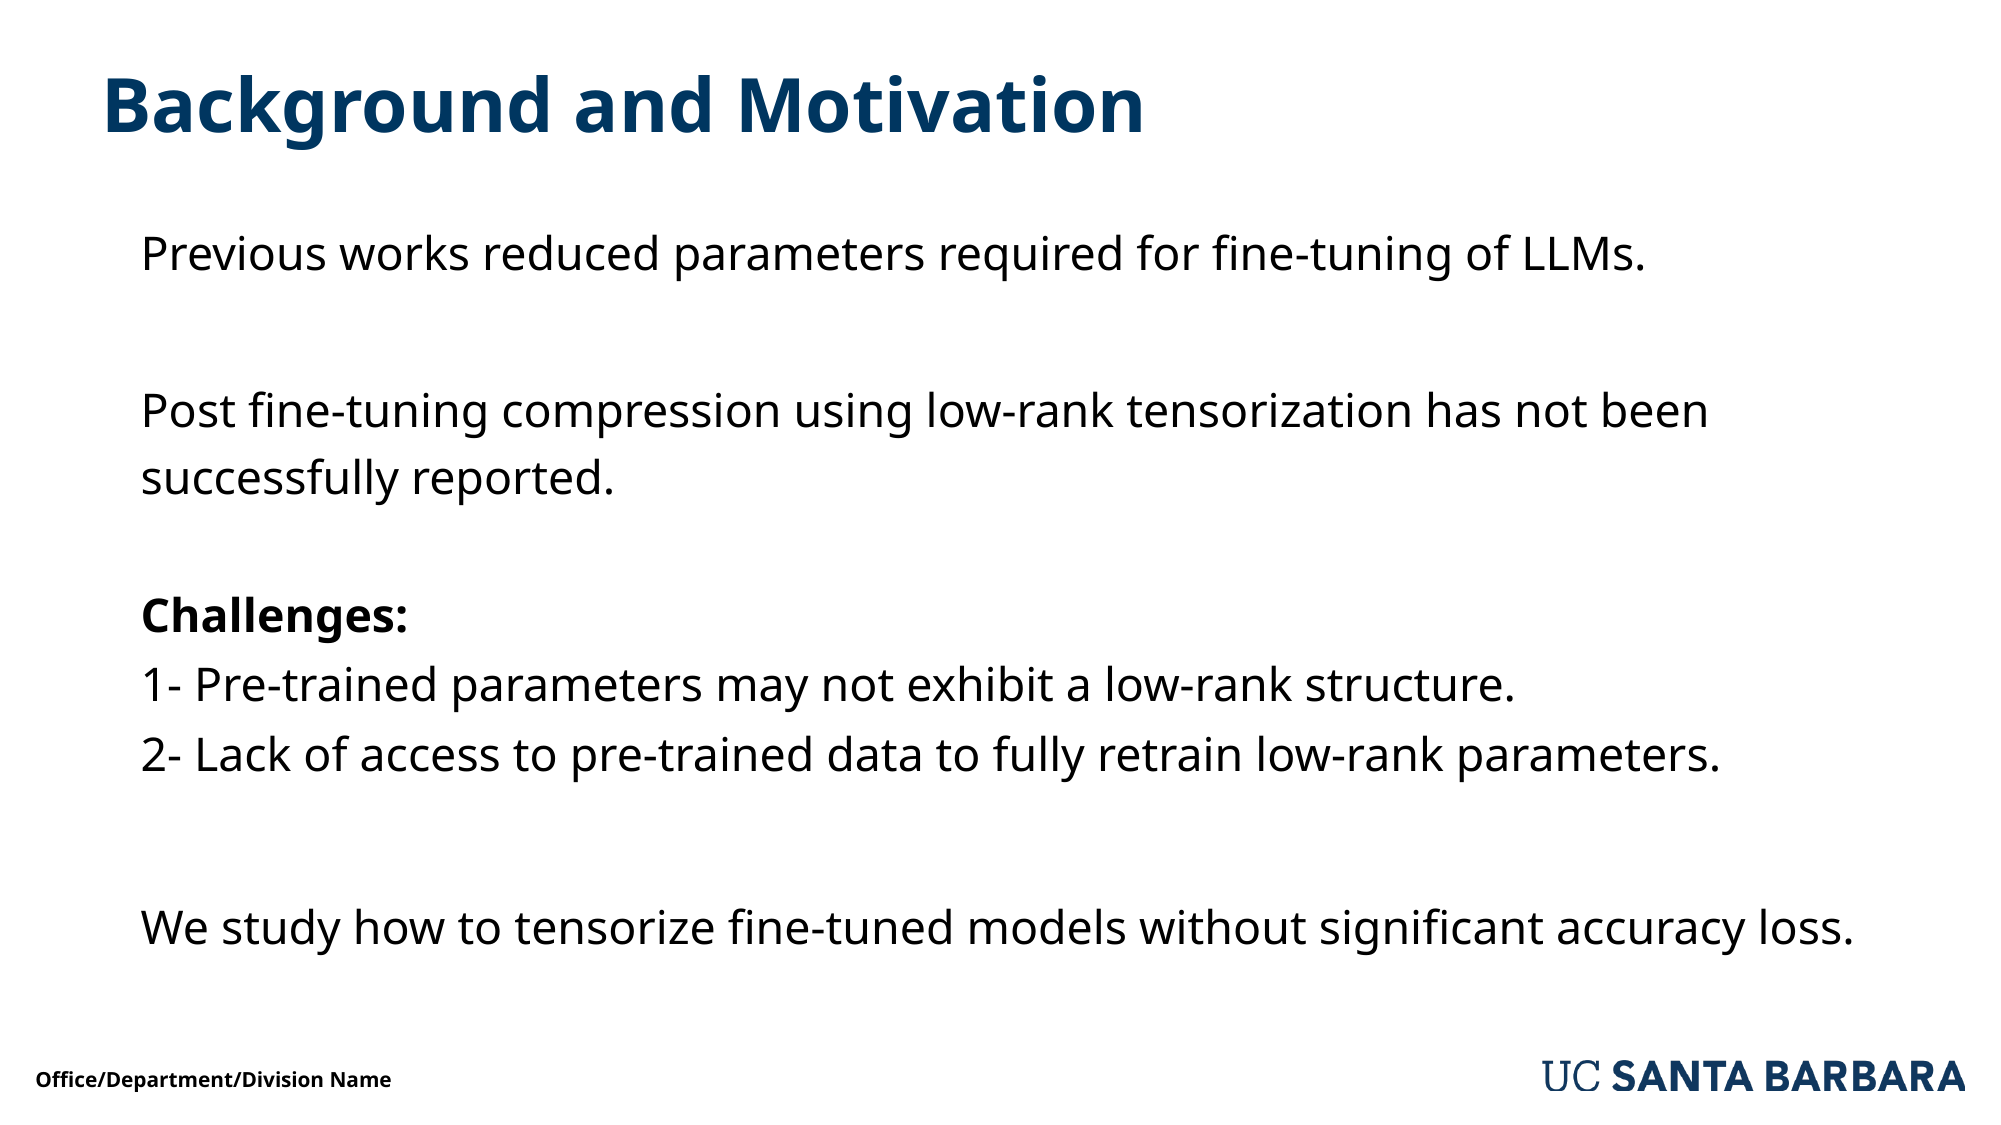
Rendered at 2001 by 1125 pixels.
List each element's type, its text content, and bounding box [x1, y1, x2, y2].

title Background and Motivation [86, 59, 1914, 158]
list Previous works reduced parameters required for fine-tuning of LLMs. Post fine-tuning compression using low-rank tensorization has not been successfully reported. Challenges: 1- Pre-trained parameters may not exhibit a low-rank structure. 2- Lack of access to pre-trained data to fully retrain low-rank parameters. We study how to tensorize fine-tuned models without significant accuracy loss. [125, 223, 1875, 1015]
